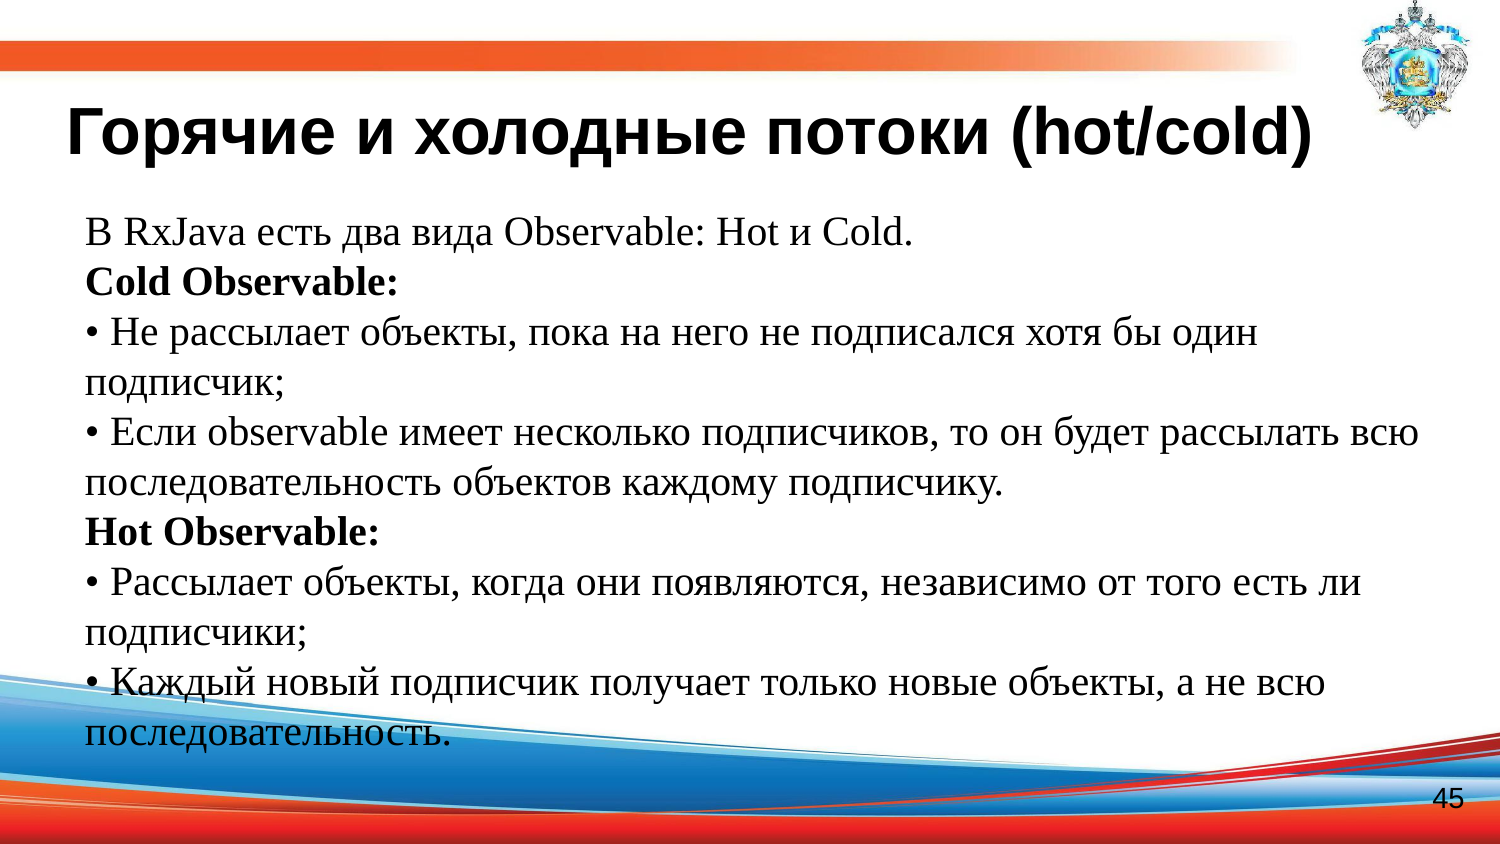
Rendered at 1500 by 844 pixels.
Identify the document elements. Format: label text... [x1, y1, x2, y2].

title Горячие и холодные потоки (hot/cold) [51, 72, 1449, 167]
slide_number 45 [1389, 764, 1480, 830]
picture [0, 0, 1500, 844]
list В RxJava есть два вида Observable: Hot и Cold. Cold Observable: • Не рассылает объекты, пока на него не подписался хотя бы один подписчик; • Если observable имеет несколько подписчиков, то он будет рассылать всю последовательность объектов каждому подписчику. Hot Observable: • Рассылает объекты, когда они появляются, независимо от того есть ли подписчики; • Каждый новый подписчик получает только новые объекты, а не всю последовательность. [51, 189, 1449, 750]
